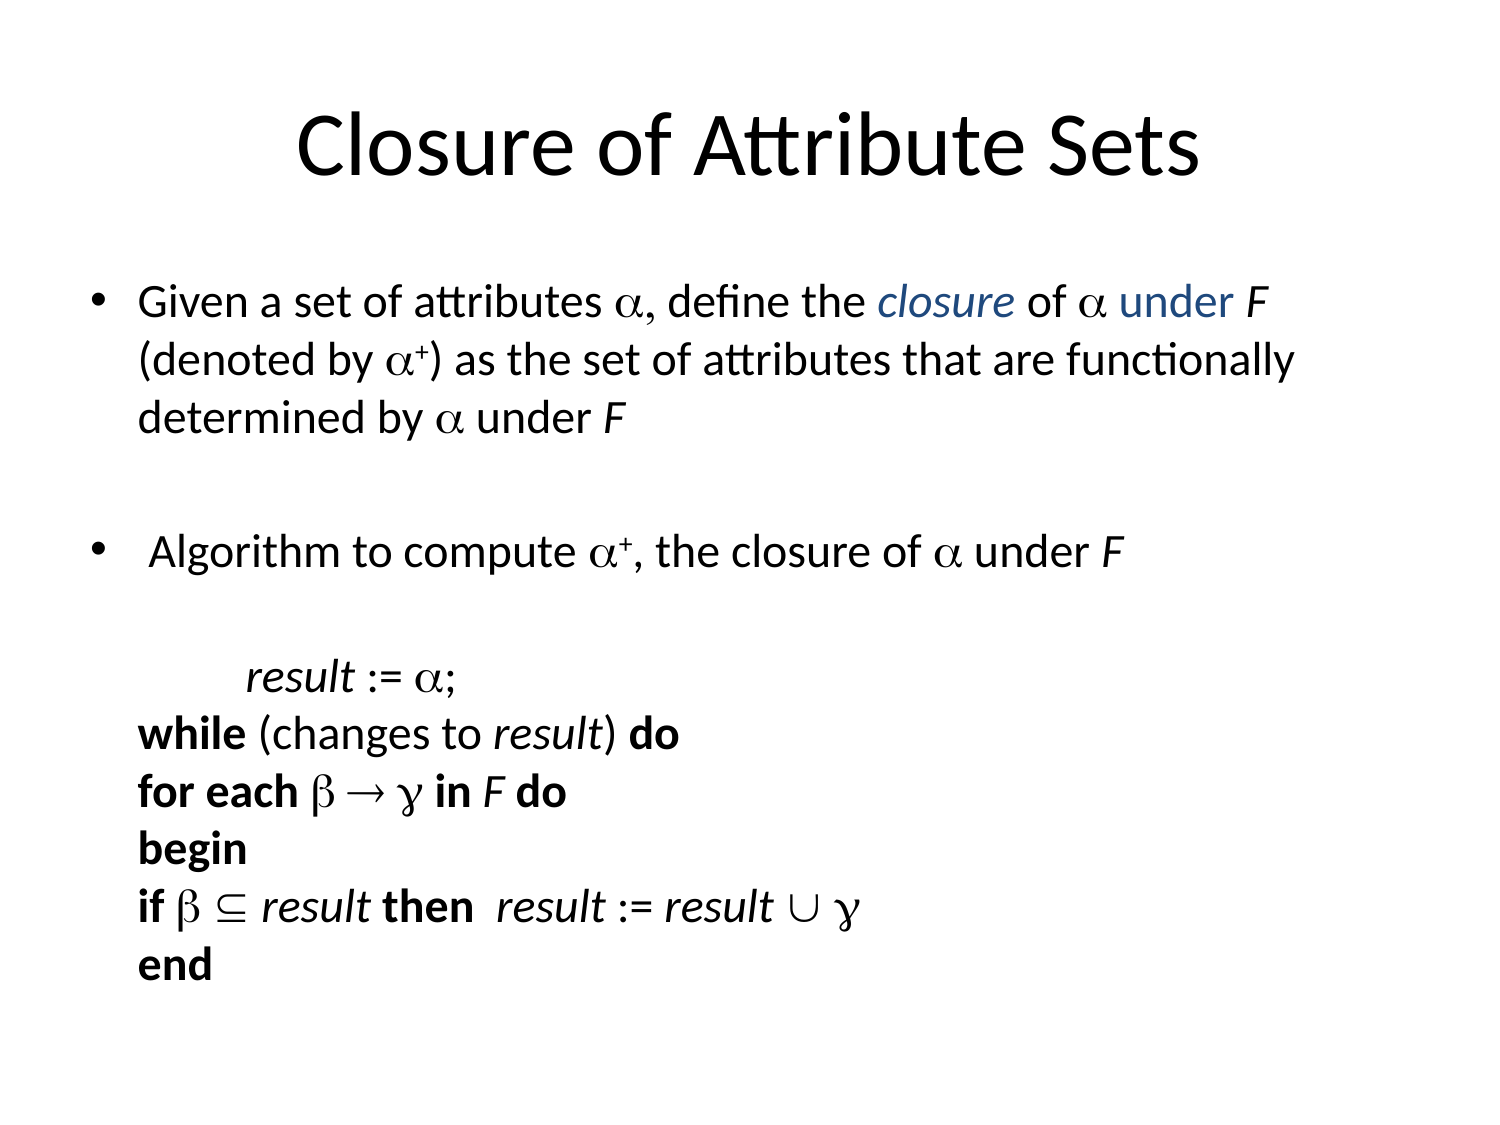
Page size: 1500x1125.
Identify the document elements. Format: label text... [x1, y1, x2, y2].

list Given a set of attributes a, define the closure of a under F (denoted by a+) as the set of attributes that are functionally determined by a under F Algorithm to compute a+, the closure of a under F result := a; while (changes to result) do for each    in F do begin if   result then result := result   end [74, 262, 1426, 1006]
title Closure of Attribute Sets [74, 44, 1426, 233]
